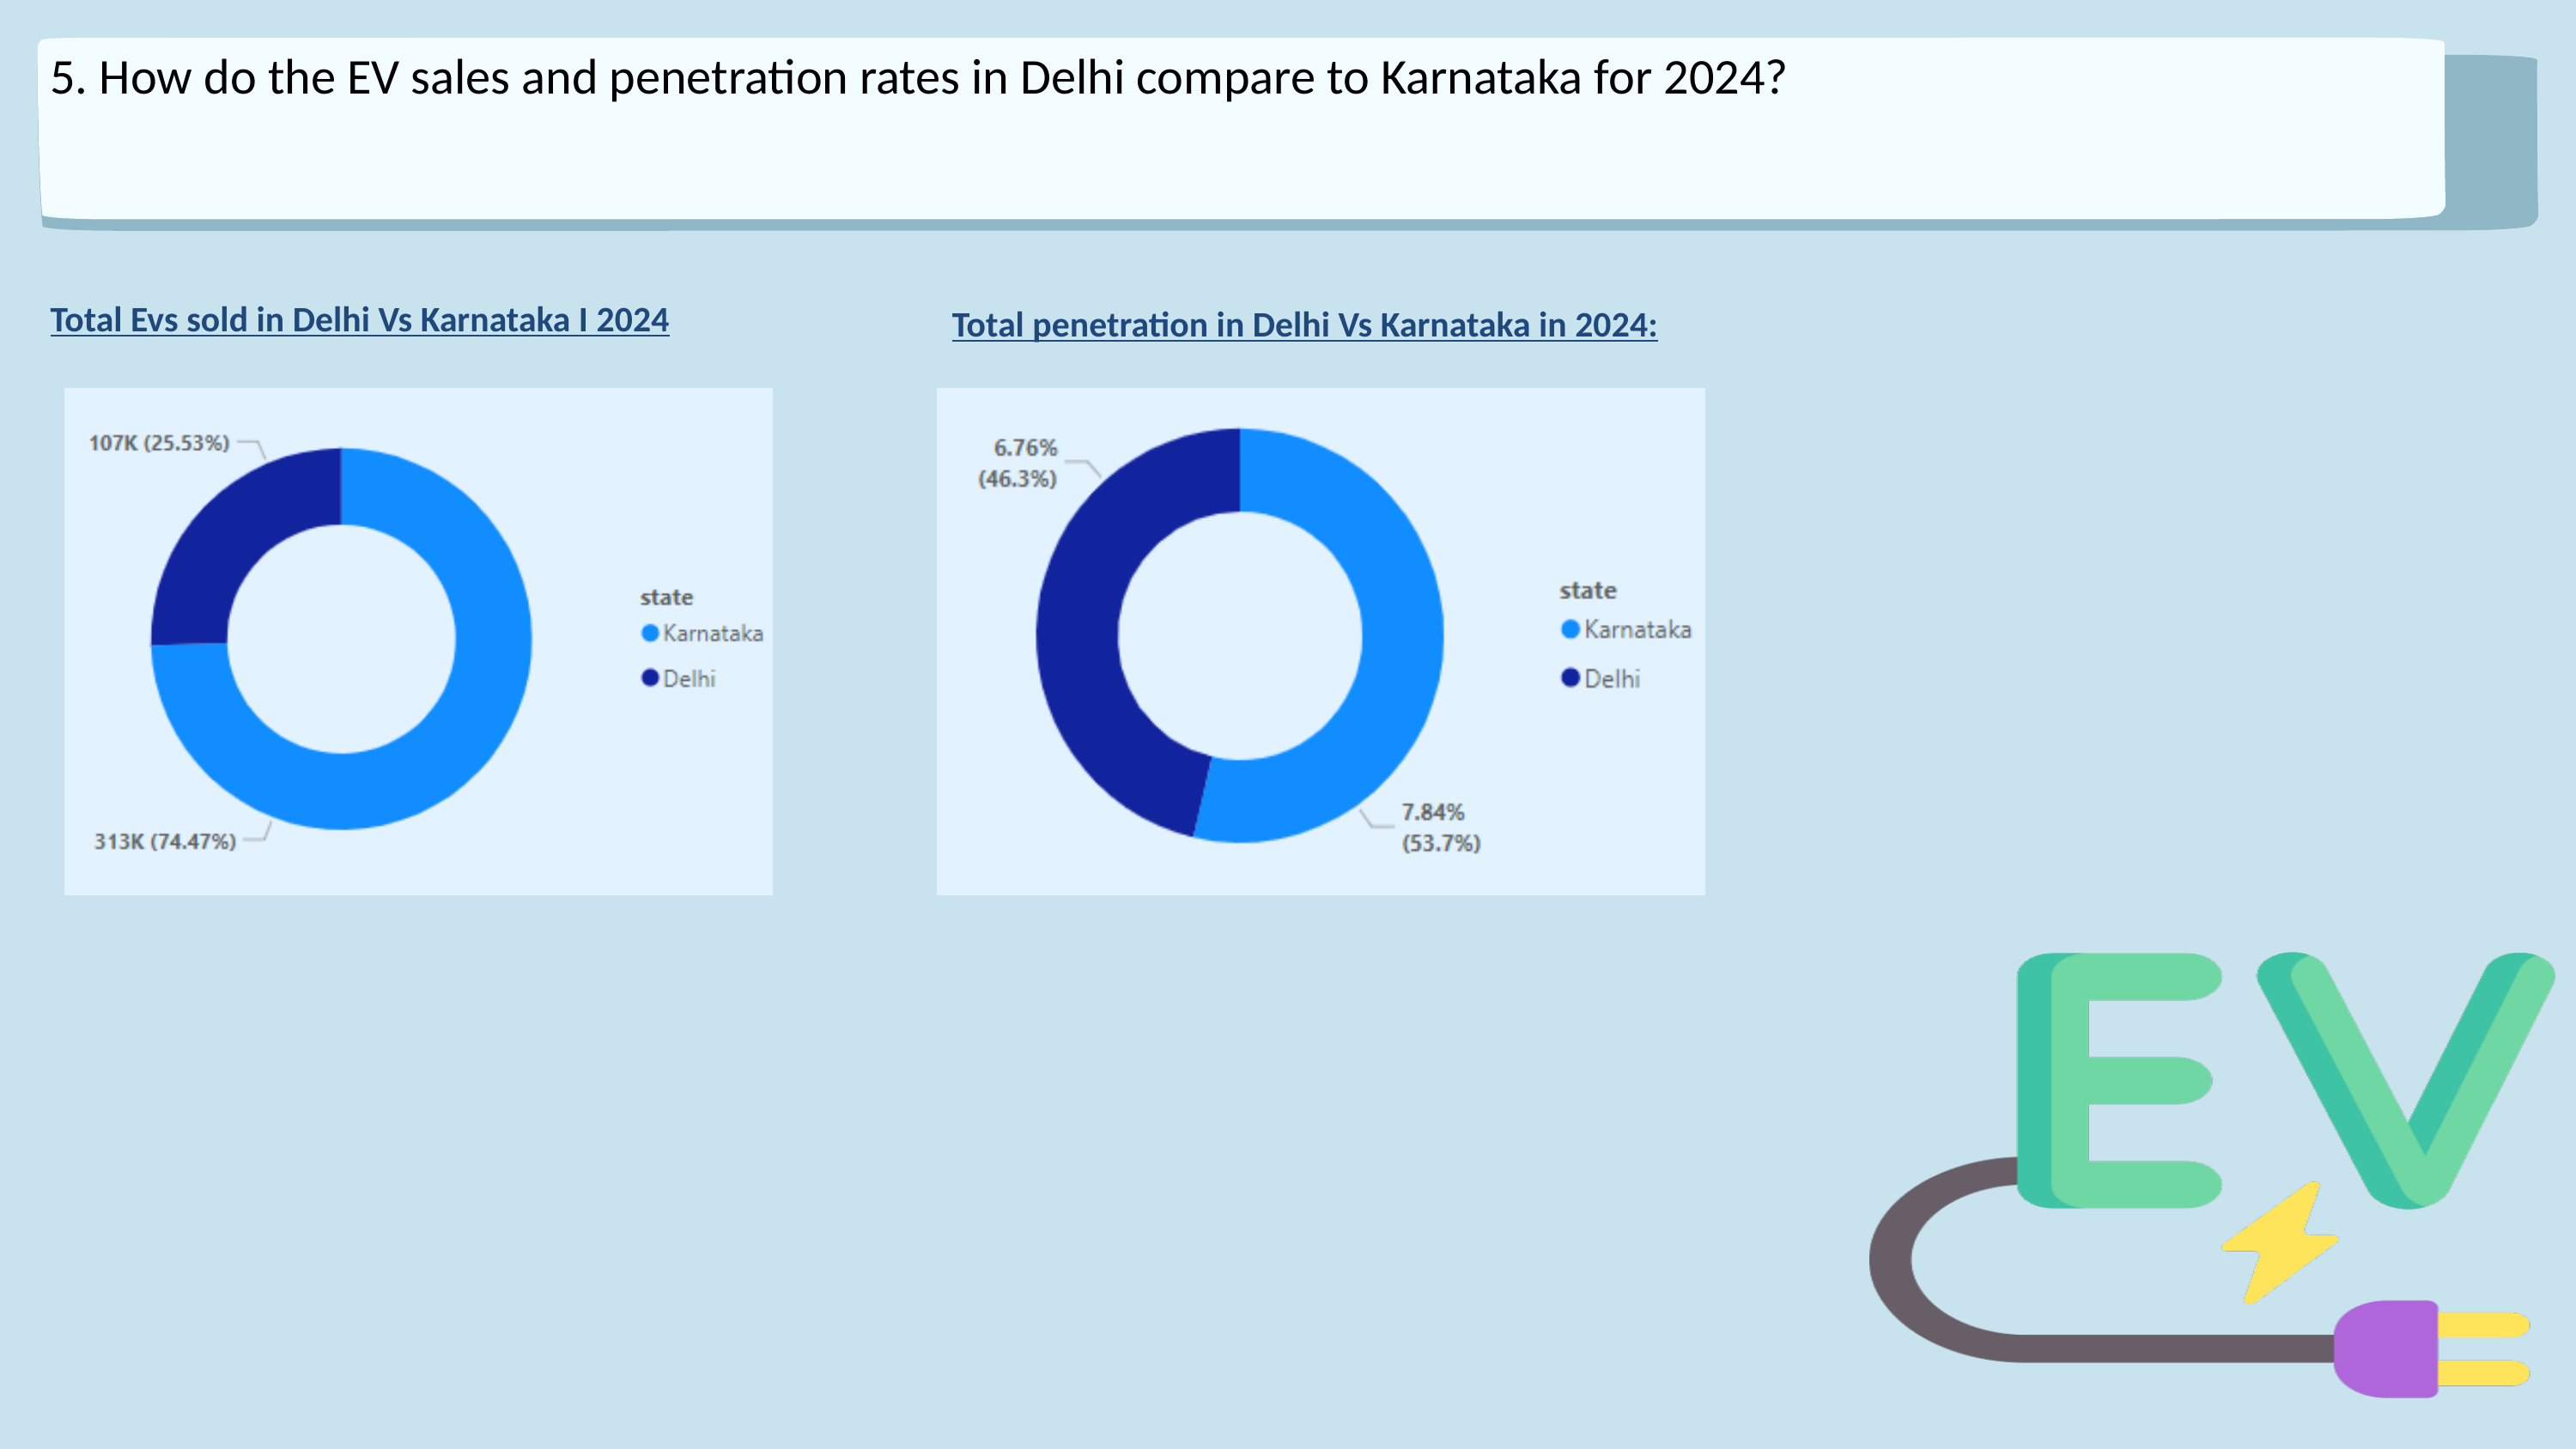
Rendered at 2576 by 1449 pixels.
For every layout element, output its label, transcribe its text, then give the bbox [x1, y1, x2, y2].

text_box Total penetration in Delhi Vs Karnataka in 2024: [939, 294, 2042, 351]
picture [64, 388, 774, 895]
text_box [37, 37, 2539, 231]
picture [937, 388, 1705, 895]
picture [1869, 949, 2555, 1401]
text_box Total Evs sold in Delhi Vs Karnataka I 2024 [37, 289, 1140, 346]
